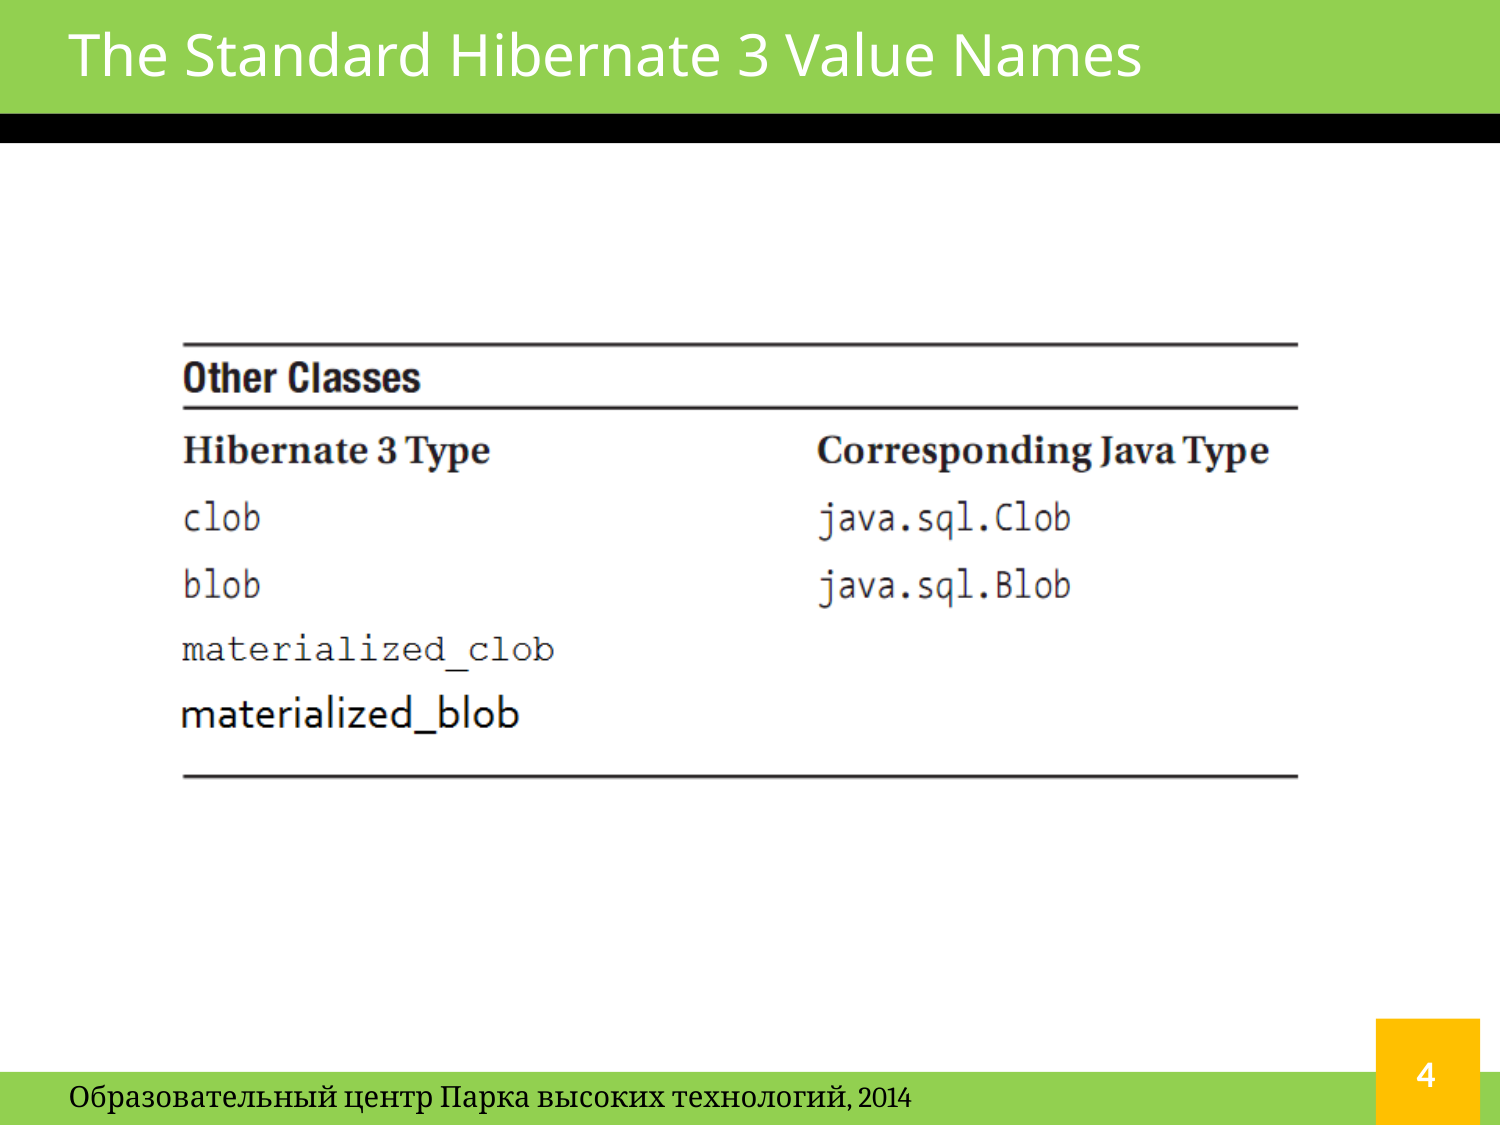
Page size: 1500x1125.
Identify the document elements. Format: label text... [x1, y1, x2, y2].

slide_number 4 [1373, 1042, 1480, 1103]
picture [161, 324, 1339, 801]
title The Standard Hibernate 3 Value Names [53, 7, 1404, 100]
